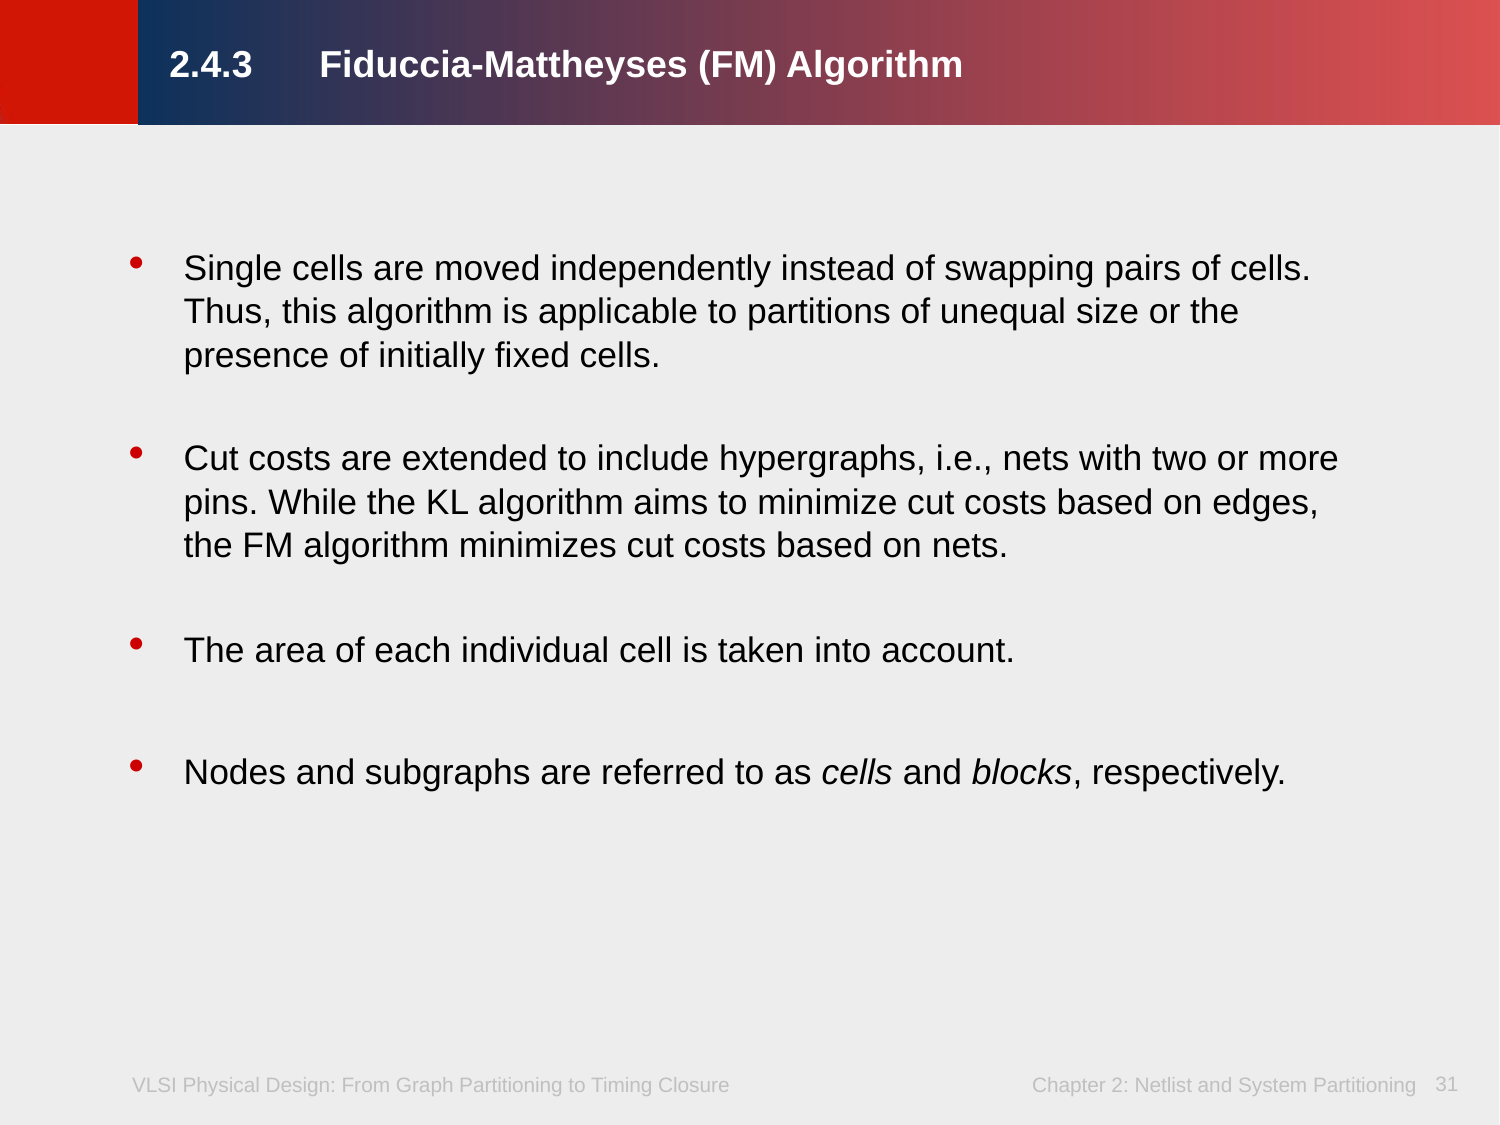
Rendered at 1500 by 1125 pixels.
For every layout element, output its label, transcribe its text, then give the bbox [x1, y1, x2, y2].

slide_number 31 [1297, 1061, 1475, 1109]
title 2.4.3 Fiduccia-Mattheyses (FM) Algorithm [138, 0, 1500, 125]
picture [0, 0, 138, 124]
text_box Single cells are moved independently instead of swapping pairs of cells. Thus, this algorithm is applicable to partitions of unequal size or the presence of initially fixed cells. Cut costs are extended to include hypergraphs, i.e., nets with two or more pins. While the KL algorithm aims to minimize cut costs based on edges, the FM algorithm minimizes cut costs based on nets. The area of each individual cell is taken into account. Nodes and subgraphs are referred to as cells and blocks, respectively. [98, 236, 1376, 905]
